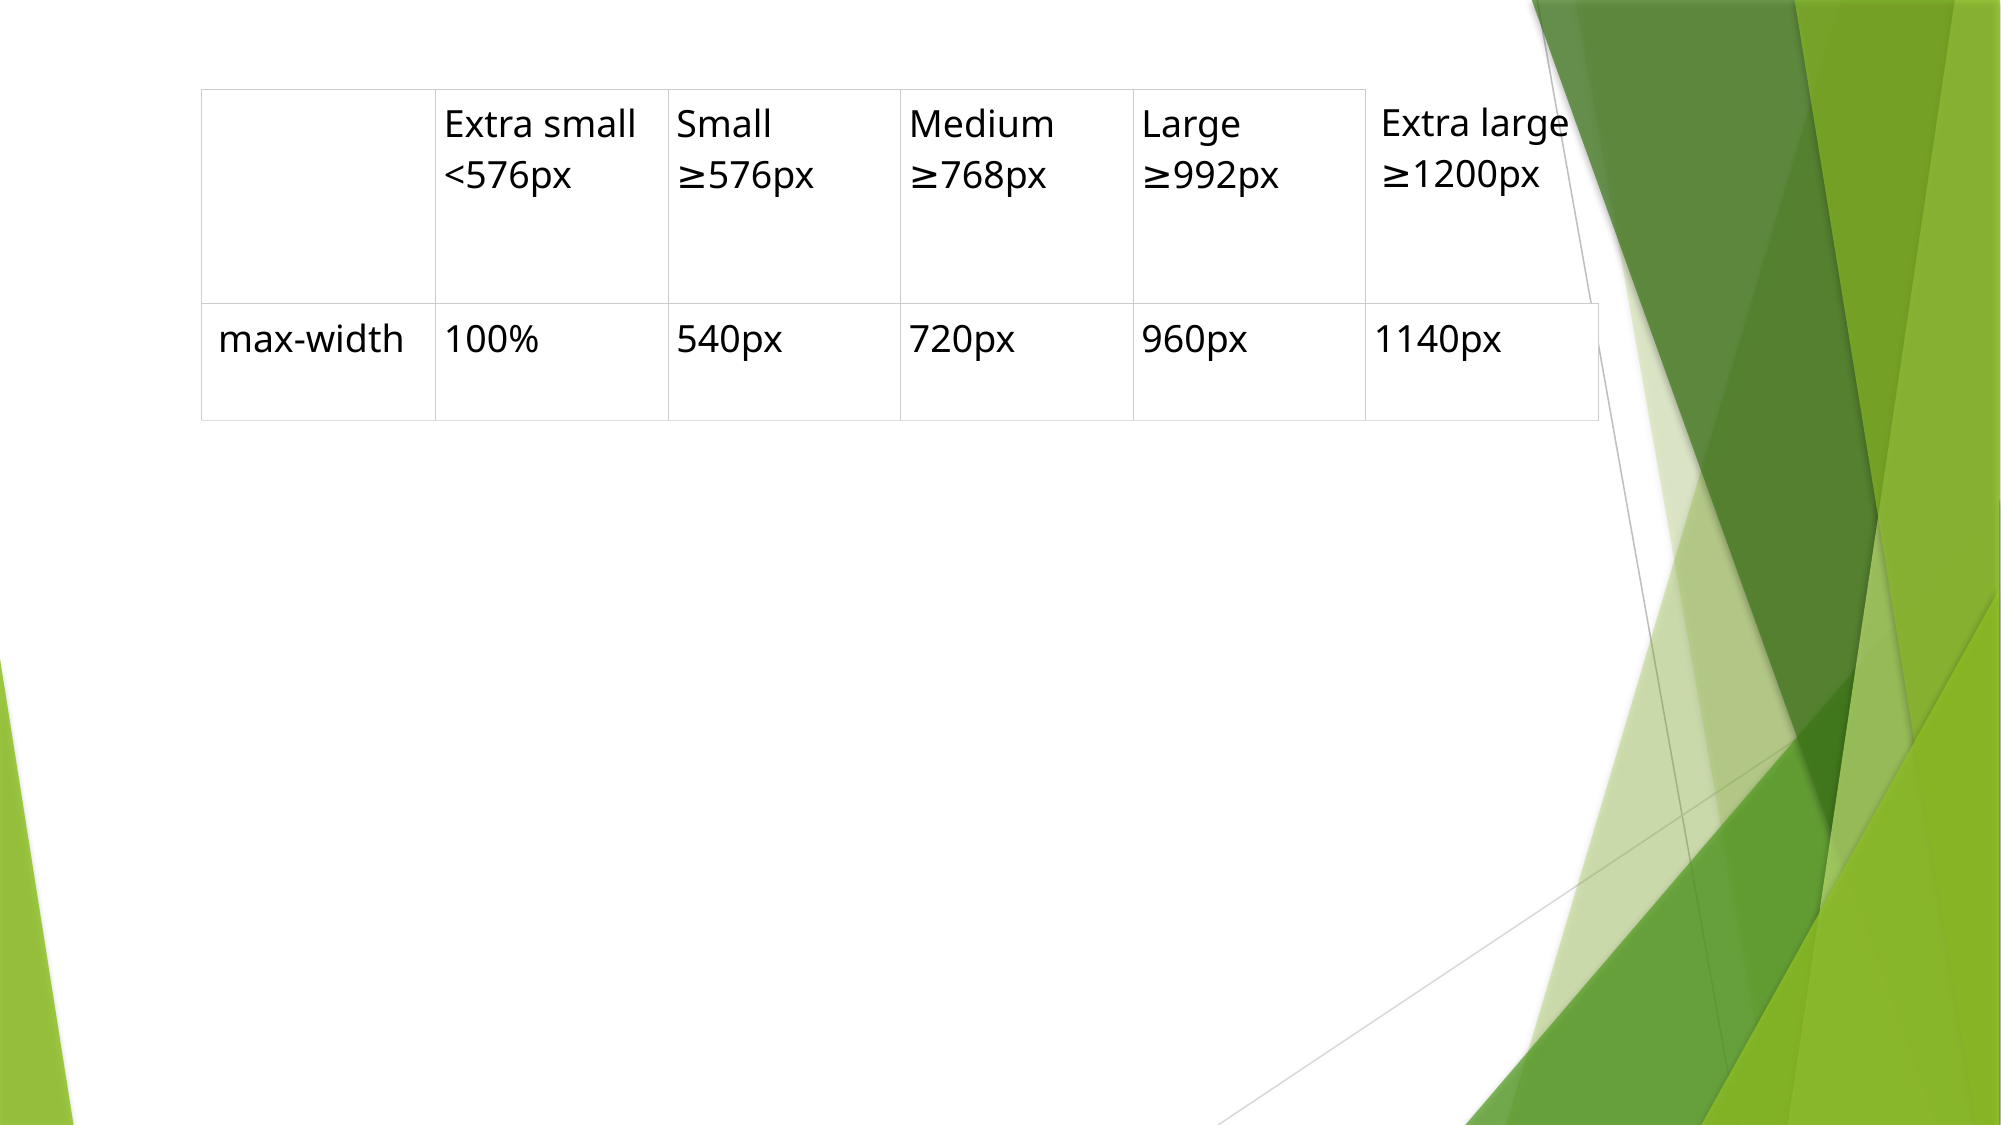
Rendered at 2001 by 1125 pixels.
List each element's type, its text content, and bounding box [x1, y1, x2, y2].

table_header Medium ≥768px [901, 90, 1133, 303]
table_cell 720px [901, 304, 1133, 420]
table_cell max-width [202, 304, 435, 420]
table_header Small ≥576px [669, 90, 900, 303]
table_cell 1140px [1366, 304, 1598, 420]
table_header Extra small <576px [436, 90, 668, 303]
table_cell 960px [1134, 304, 1365, 420]
table_header Large ≥992px [1134, 90, 1365, 303]
table_header [202, 90, 435, 303]
table_cell 100% [436, 304, 668, 420]
table_header Extra large ≥1200px [1366, 89, 1598, 303]
table_cell 540px [669, 304, 900, 420]
